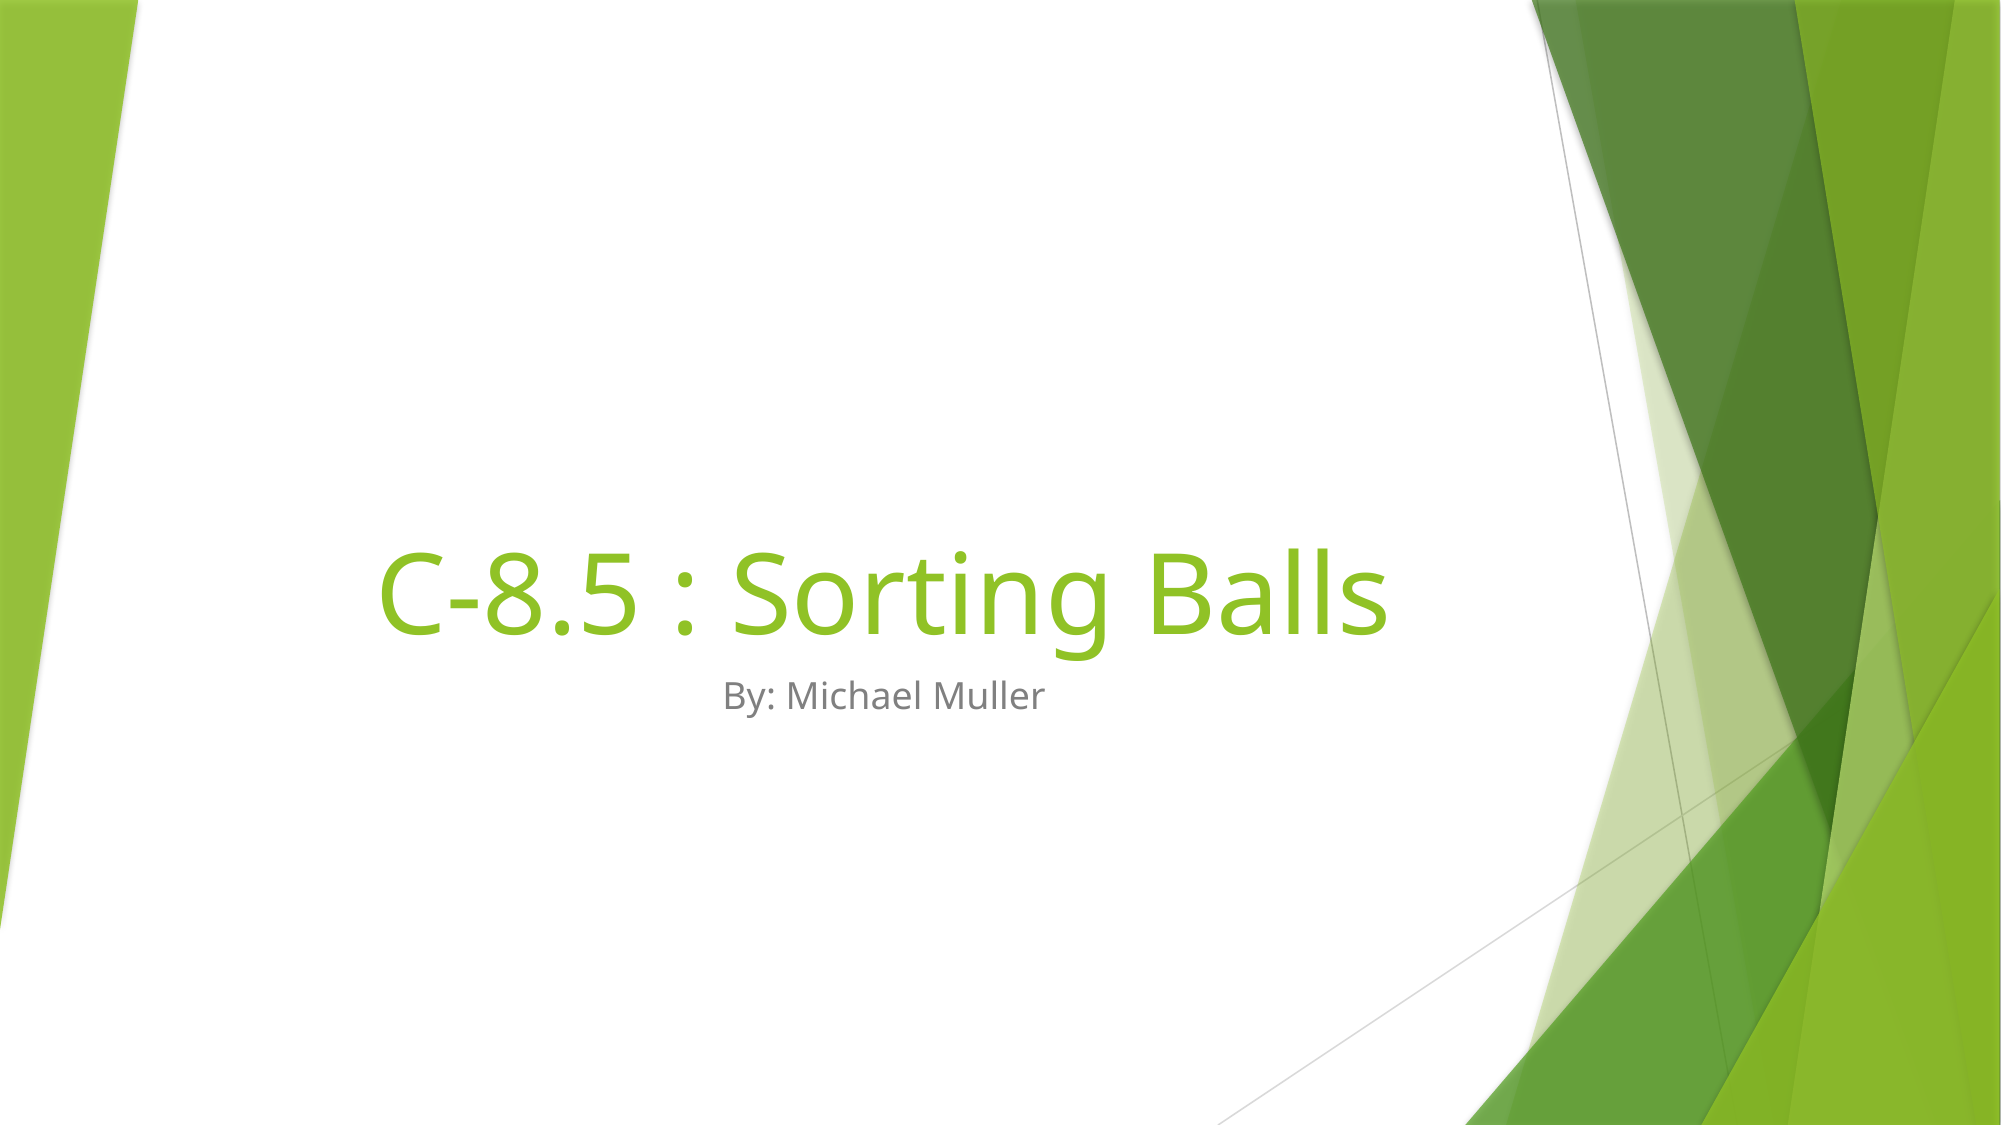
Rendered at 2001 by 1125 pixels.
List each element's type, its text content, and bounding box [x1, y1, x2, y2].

title C-8.5 : Sorting Balls [247, 394, 1522, 664]
subtitle By: Michael Muller [247, 664, 1522, 845]
